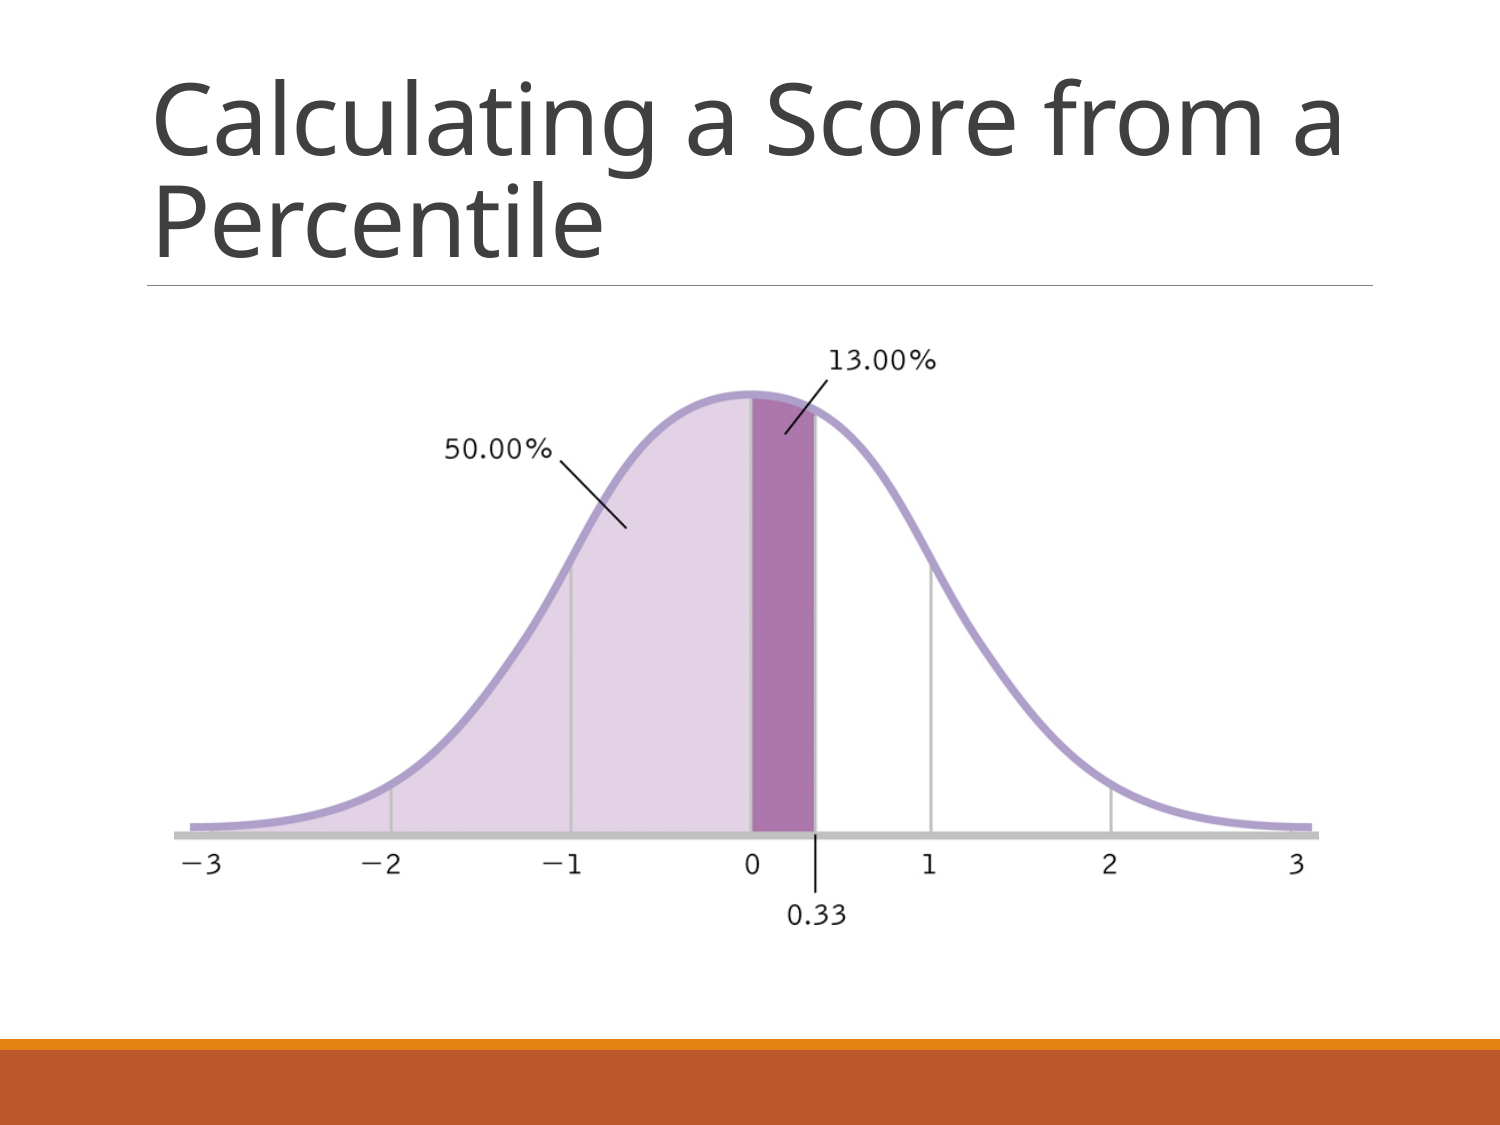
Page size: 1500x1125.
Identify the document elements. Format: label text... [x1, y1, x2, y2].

title Calculating a Score from a Percentile [135, 47, 1373, 285]
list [174, 349, 1319, 926]
